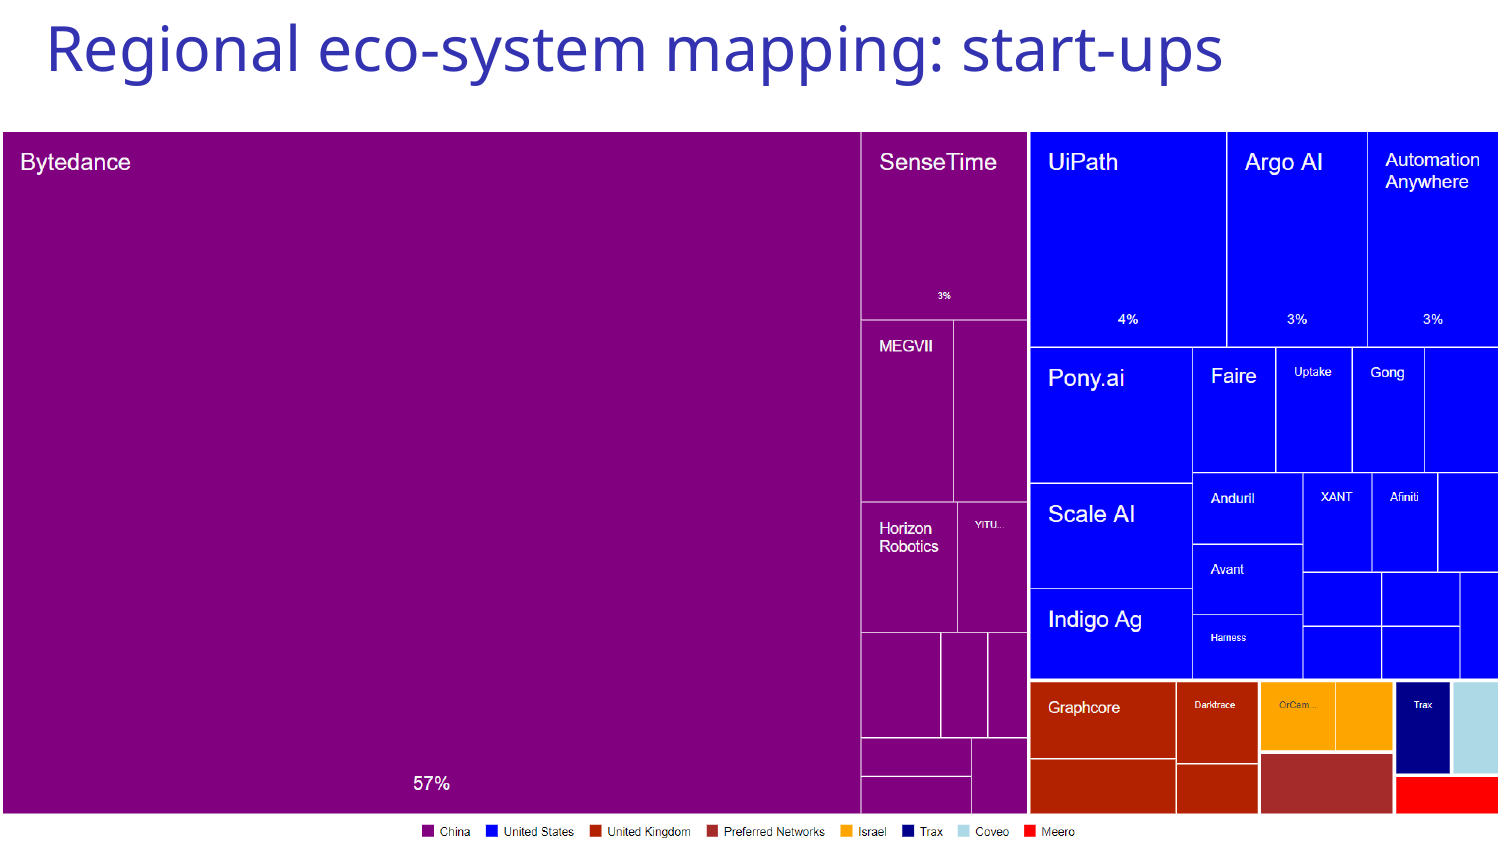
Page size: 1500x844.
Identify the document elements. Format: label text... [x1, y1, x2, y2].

title Regional eco-system mapping: start-ups [0, 0, 1463, 94]
picture [0, 131, 1500, 844]
